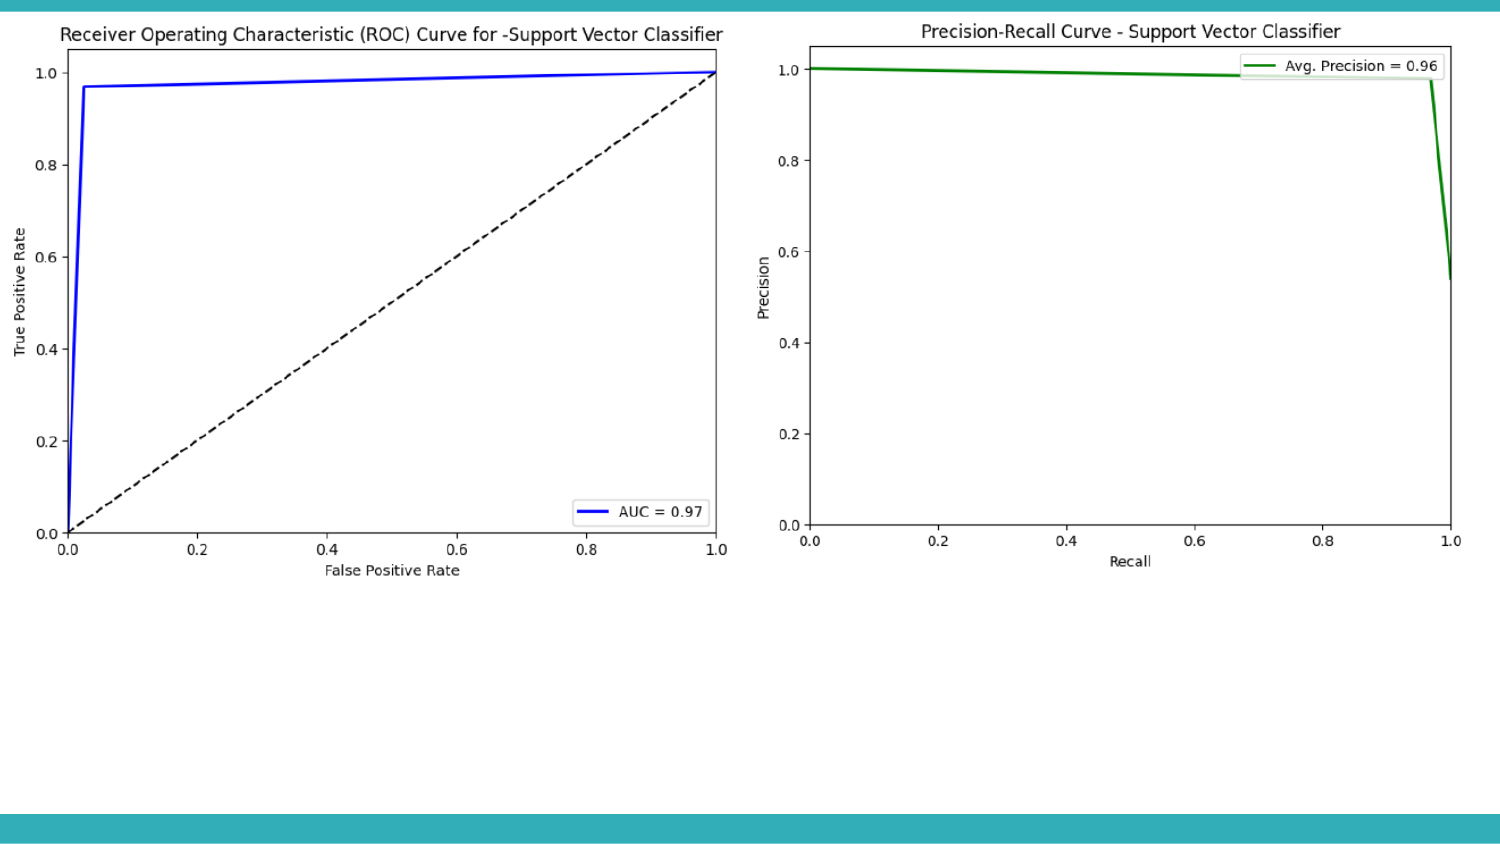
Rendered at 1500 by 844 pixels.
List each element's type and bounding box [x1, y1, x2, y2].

picture [5, 19, 743, 584]
picture [745, 19, 1483, 588]
